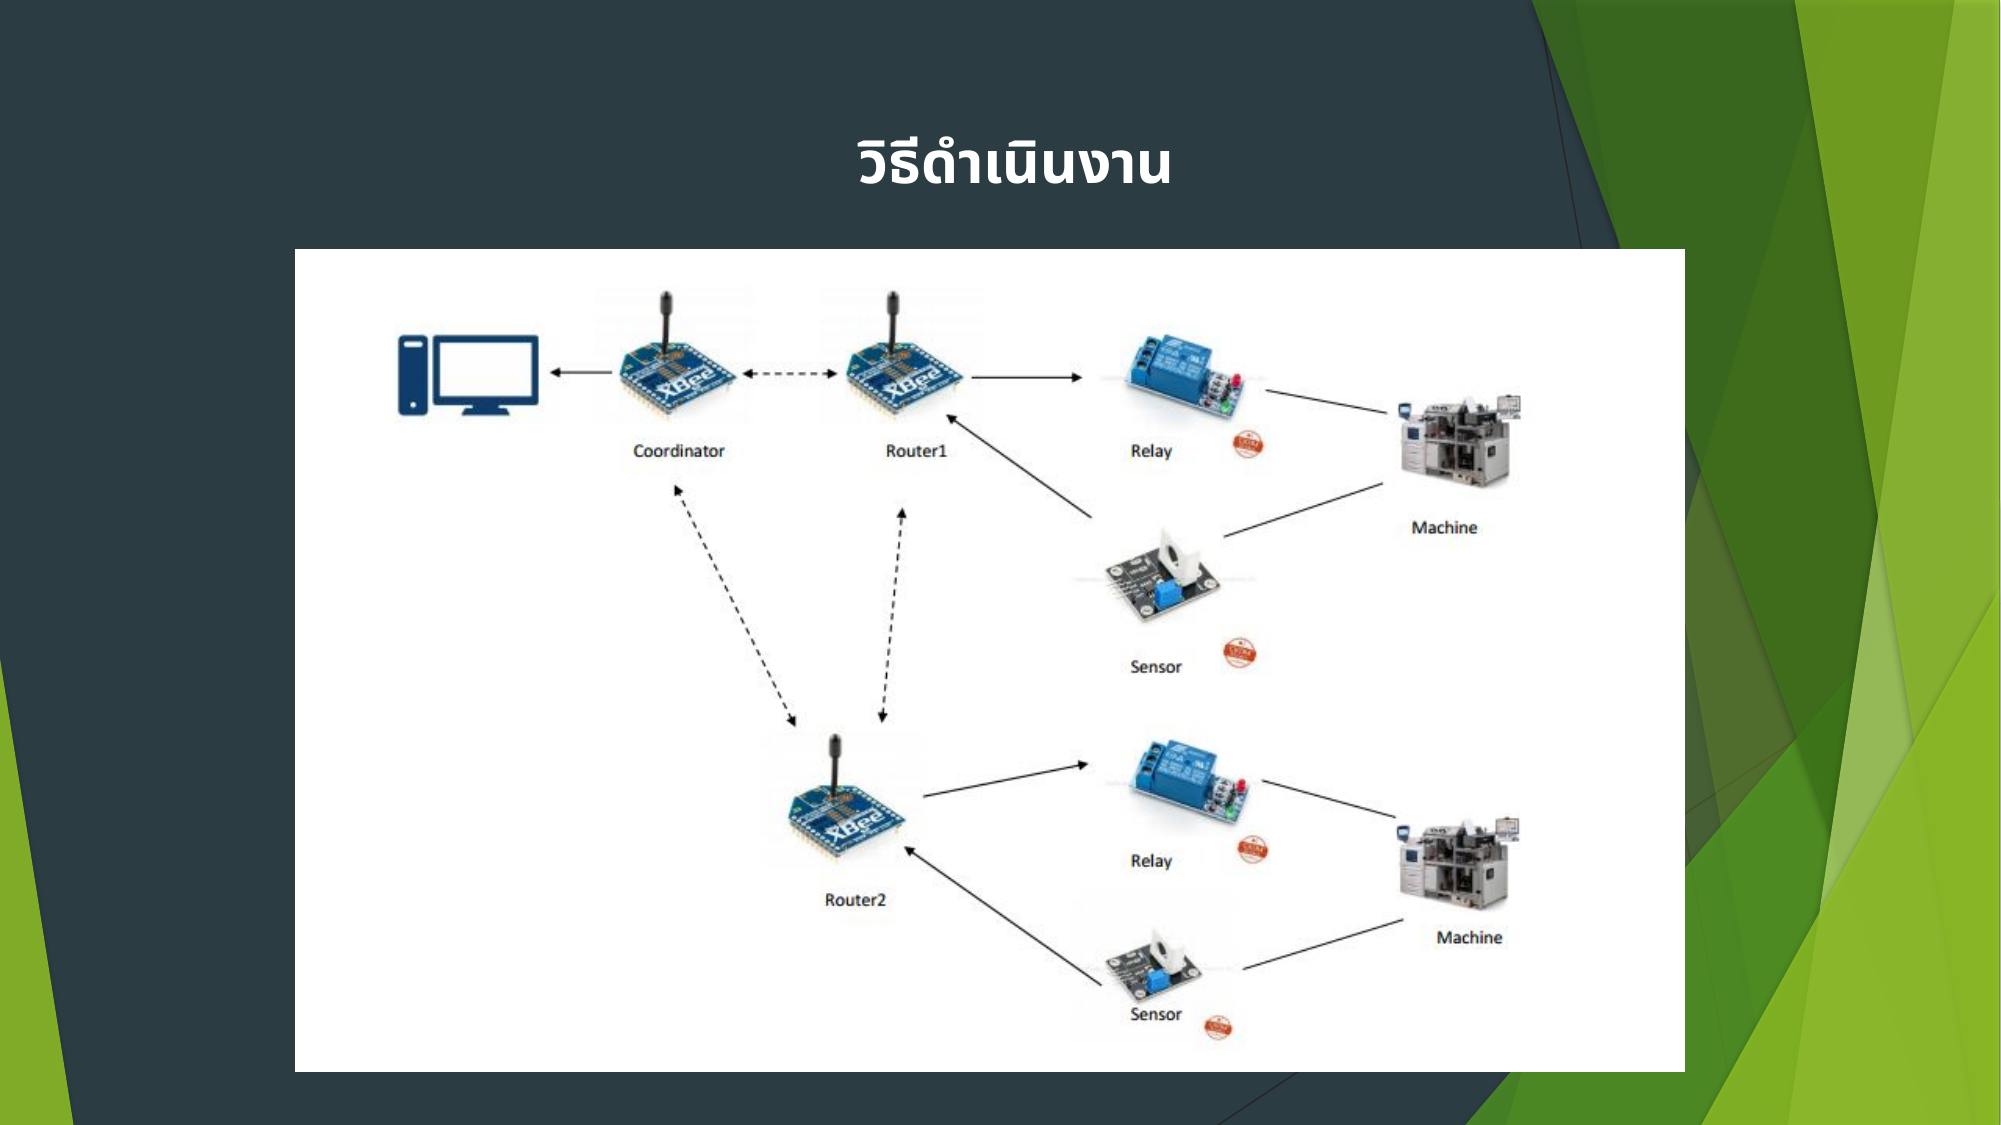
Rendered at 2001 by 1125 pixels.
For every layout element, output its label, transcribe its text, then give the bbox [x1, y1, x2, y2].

picture [294, 248, 1685, 1072]
text_box วิธีดำเนินงาน [843, 112, 1190, 203]
